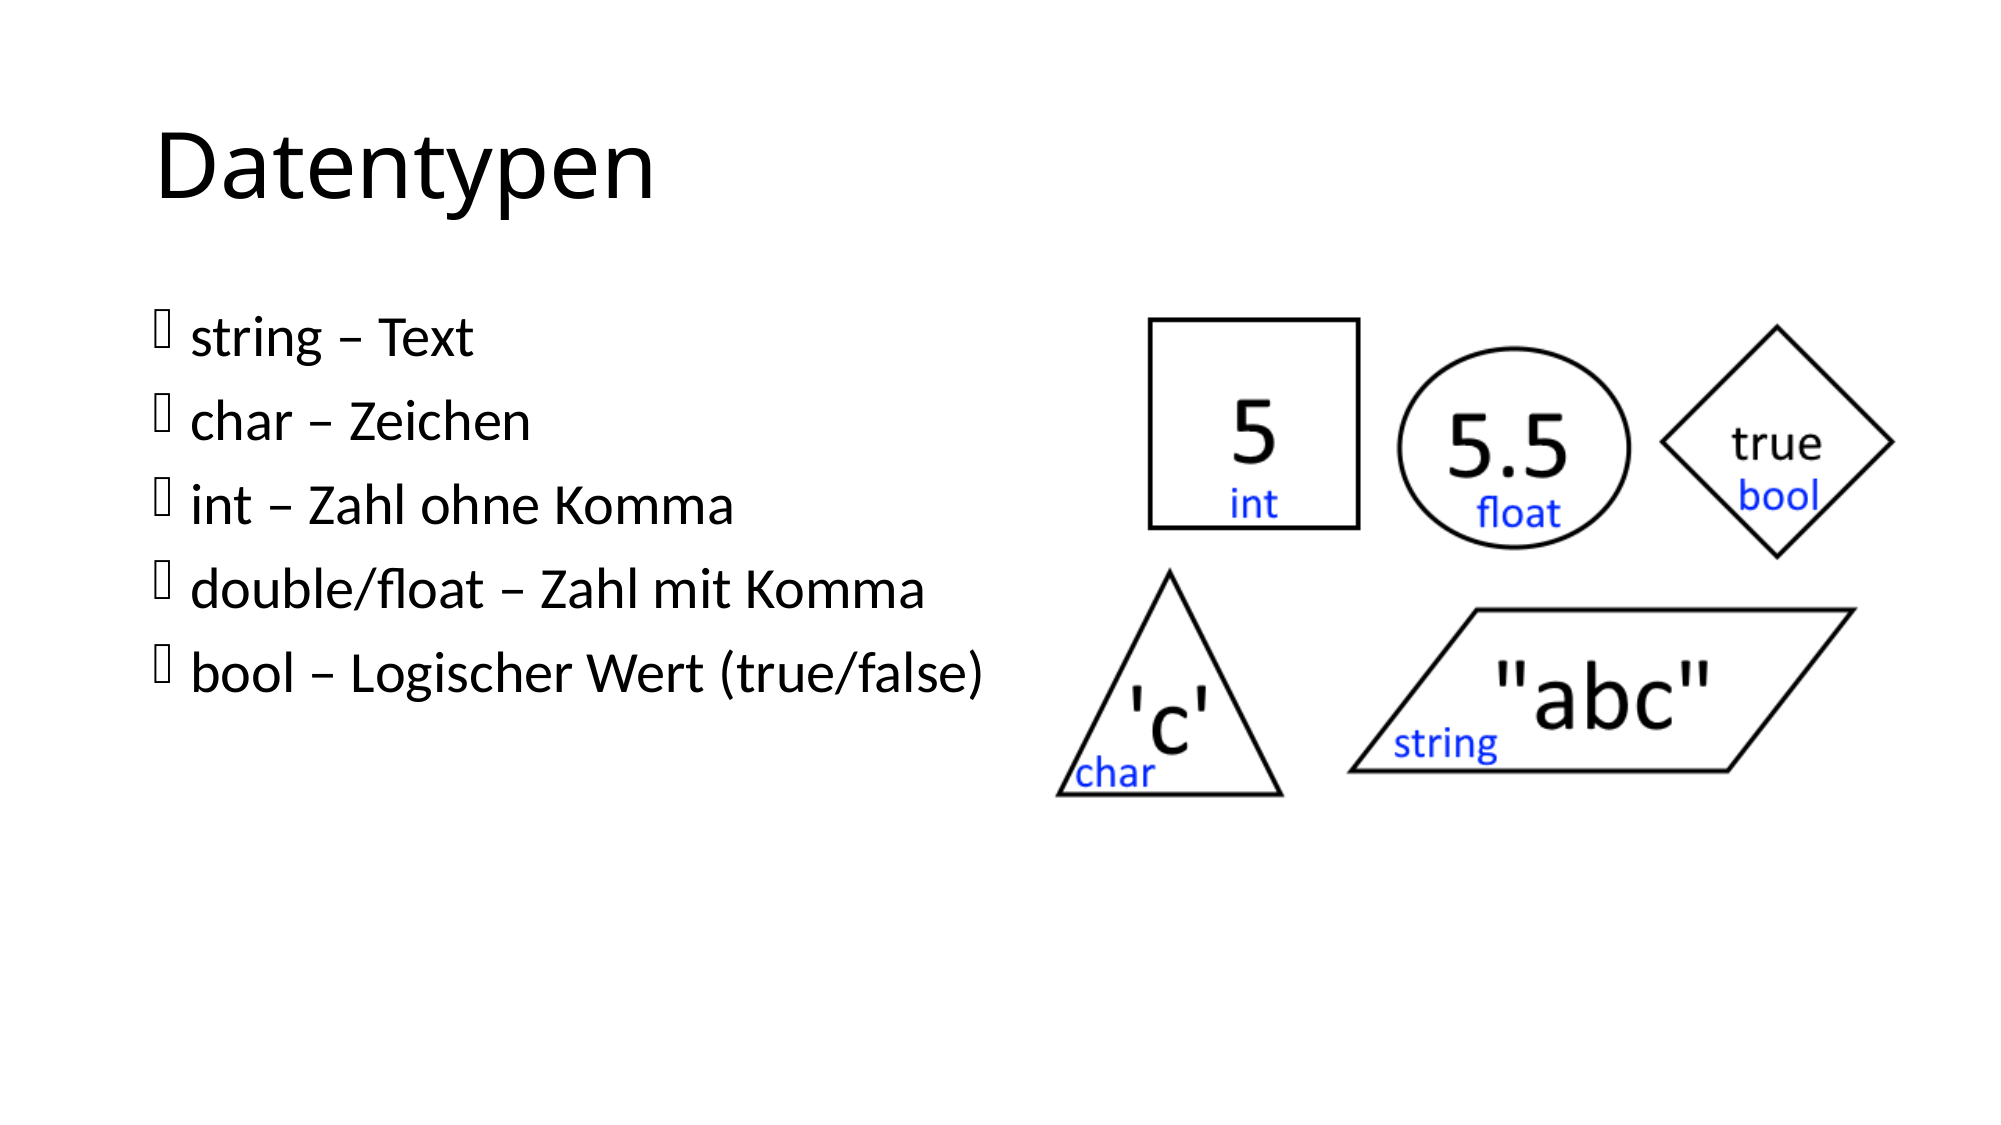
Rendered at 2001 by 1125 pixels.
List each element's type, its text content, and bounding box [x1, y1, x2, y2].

list string – Text char – Zeichen int – Zahl ohne Komma double/float – Zahl mit Komma bool – Logischer Wert (true/false) [137, 299, 1048, 1013]
picture [1020, 288, 1944, 837]
title Datentypen [138, 60, 1864, 278]
